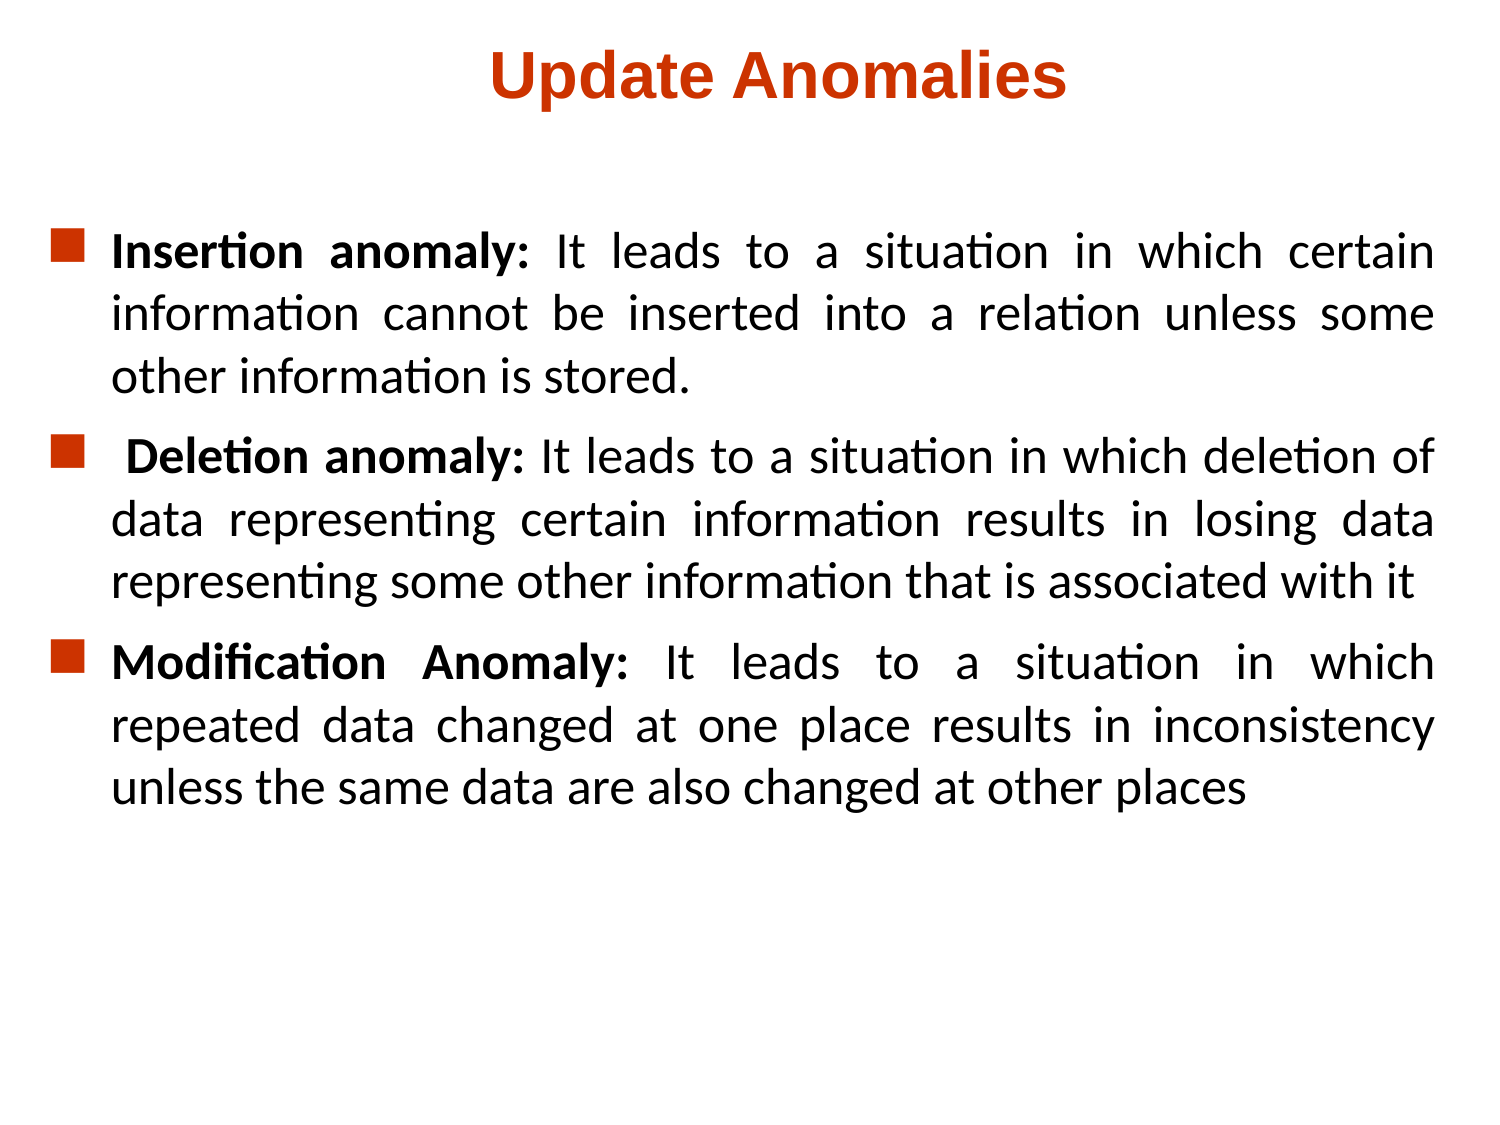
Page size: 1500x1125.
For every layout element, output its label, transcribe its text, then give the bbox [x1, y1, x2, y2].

list Insertion anomaly: It leads to a situation in which certain information cannot be inserted into a relation unless some other information is stored. Deletion anomaly: It leads to a situation in which deletion of data representing certain information results in losing data representing some other information that is associated with it Modification Anomaly: It leads to a situation in which repeated data changed at one place results in inconsistency unless the same data are also changed at other places [39, 208, 1451, 1013]
title Update Anomalies [126, 19, 1451, 120]
